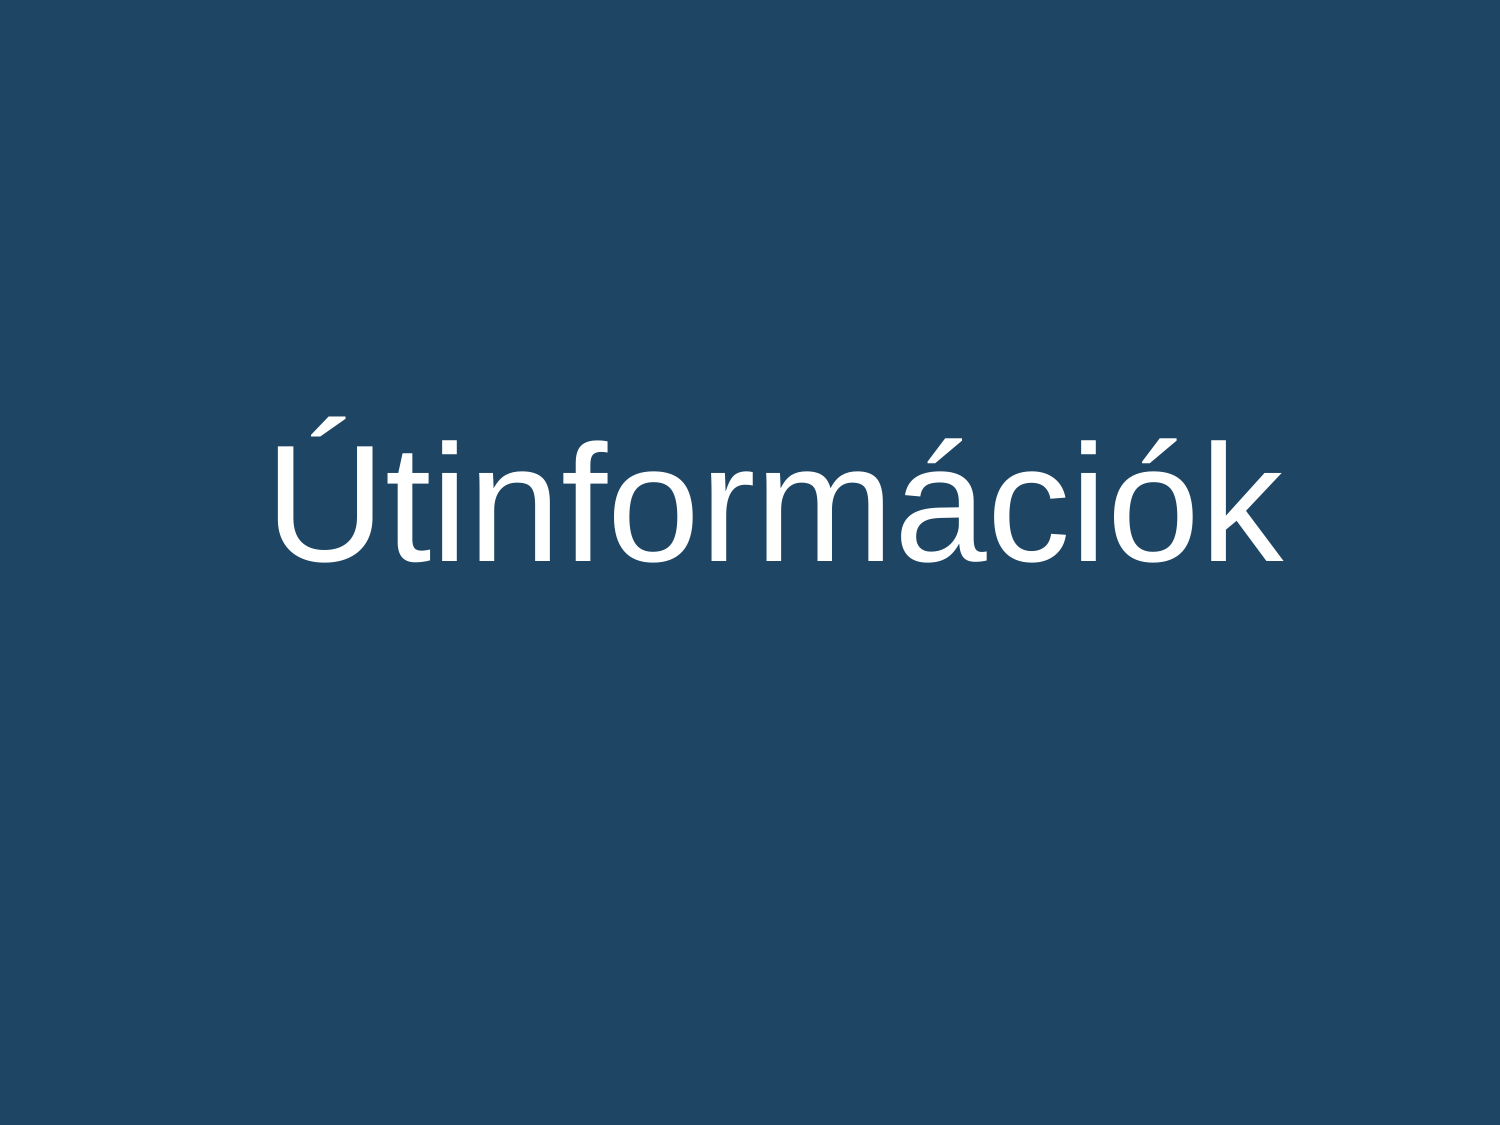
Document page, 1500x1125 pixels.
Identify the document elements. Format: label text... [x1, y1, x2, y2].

title Útinformációk [137, 374, 1413, 616]
